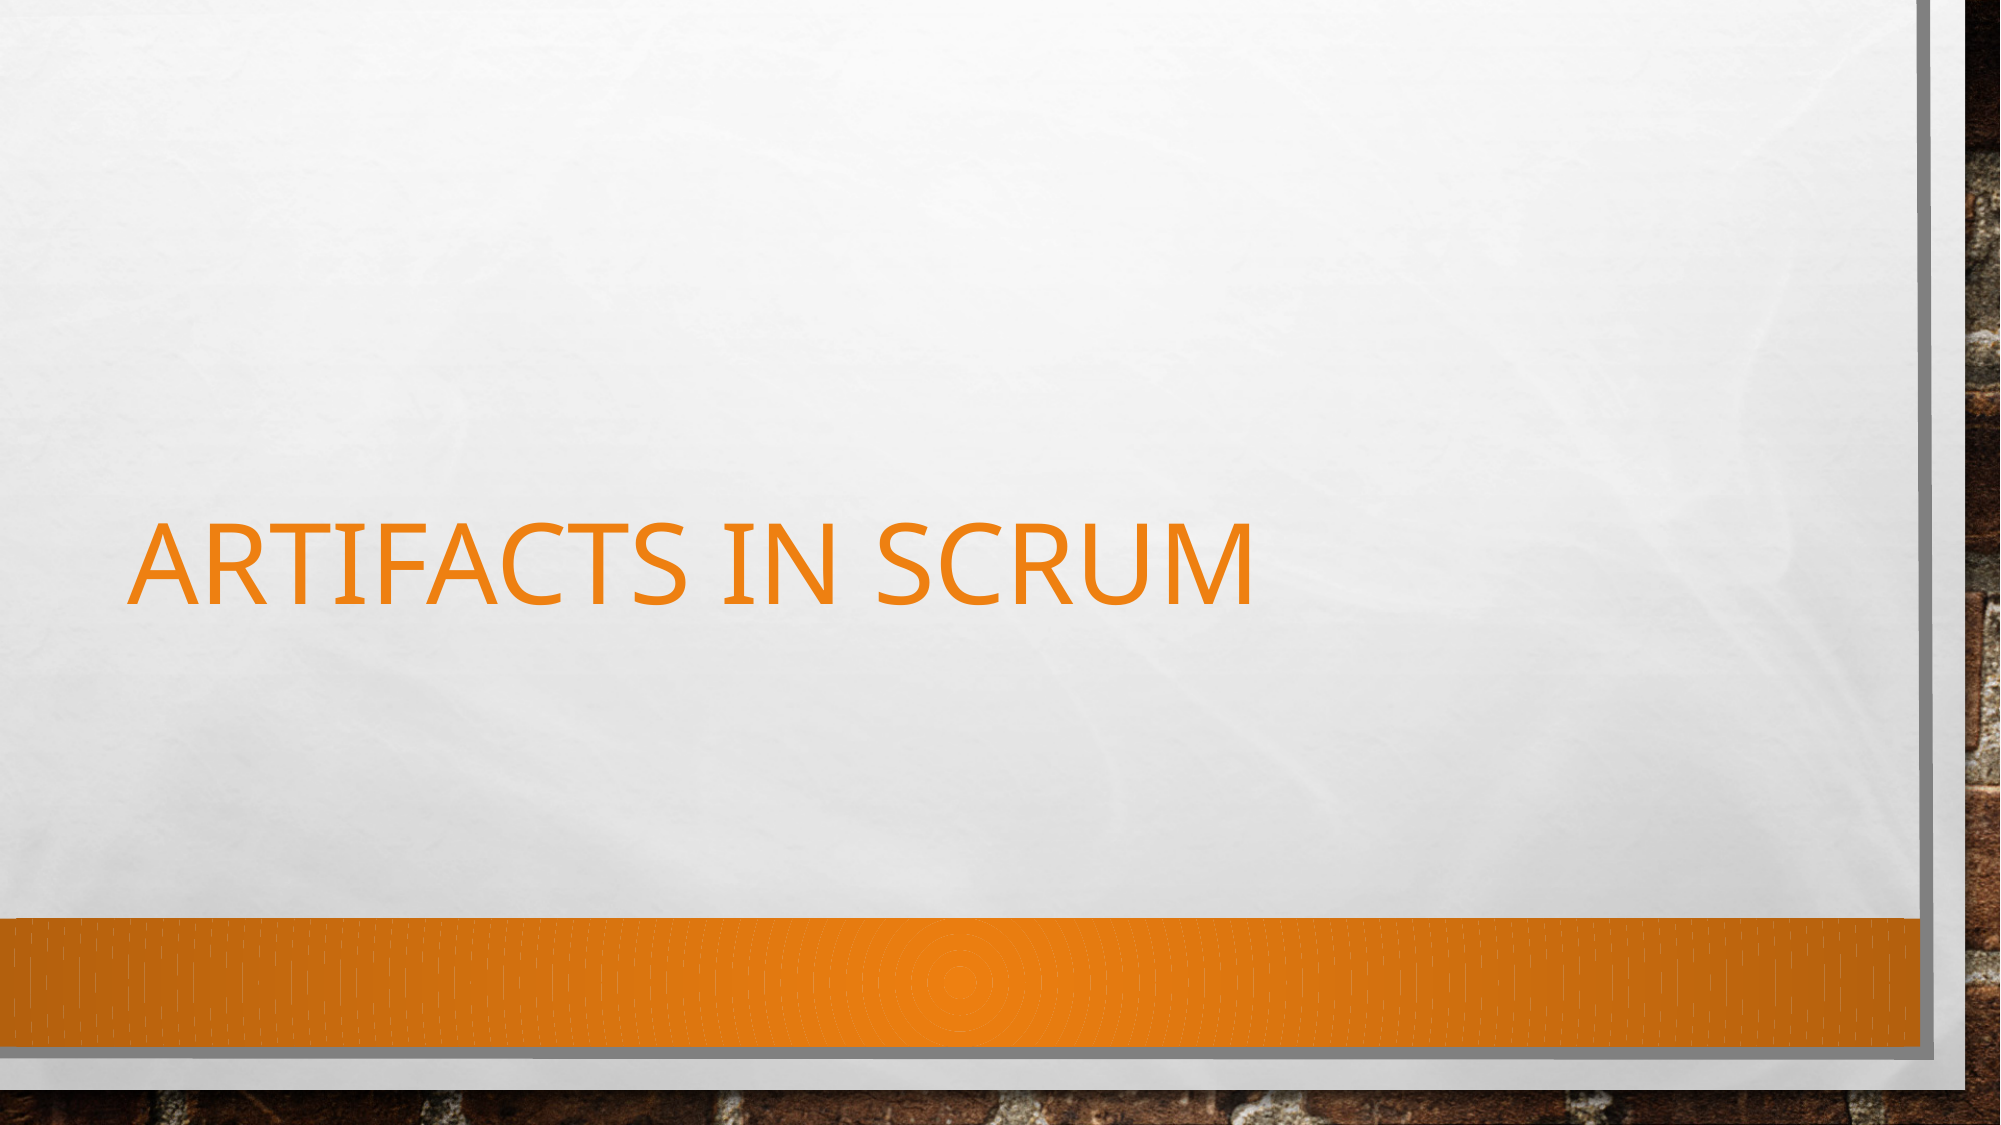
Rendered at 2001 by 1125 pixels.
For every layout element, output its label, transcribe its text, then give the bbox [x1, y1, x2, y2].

title Artifacts in scrum [112, 112, 1818, 637]
picture [0, 0, 2000, 1125]
